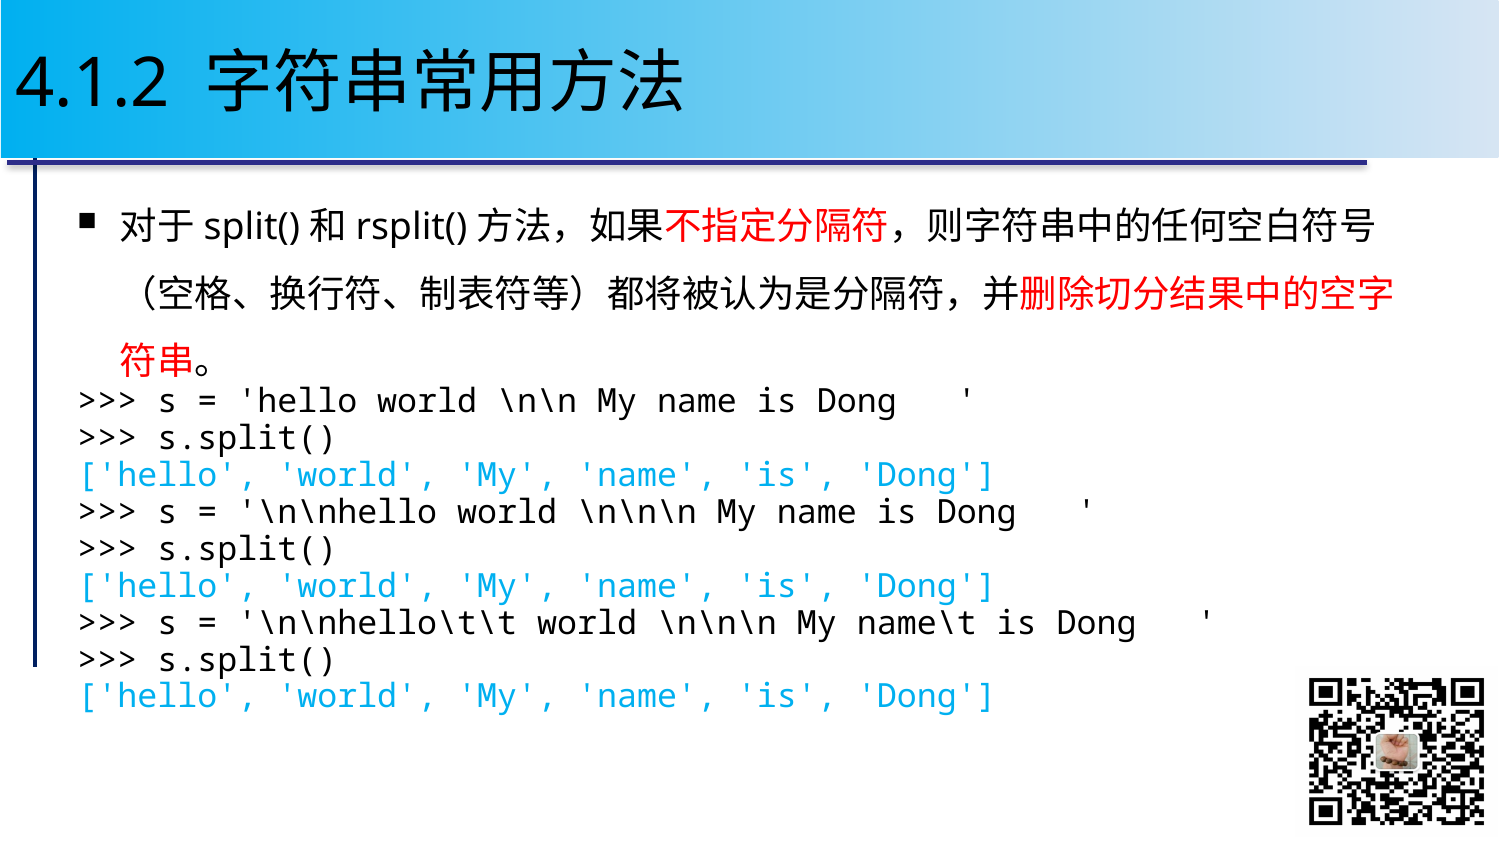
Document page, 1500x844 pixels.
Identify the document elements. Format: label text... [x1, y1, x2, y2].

slide_number [1074, 768, 1425, 828]
list 对于split()和rsplit()方法，如果不指定分隔符，则字符串中的任何空白符号（空格、换行符、制表符等）都将被认为是分隔符，并删除切分结果中的空字符串。 >>> s = 'hello world \n\n My name is Dong ' >>> s.split() ['hello', 'world', 'My', 'name', 'is', 'Dong'] >>> s = '\n\nhello world \n\n\n My name is Dong ' >>> s.split() ['hello', 'world', 'My', 'name', 'is', 'Dong'] >>> s = '\n\nhello\t\t world \n\n\n My name\t is Dong ' >>> s.split() ['hello', 'world', 'My', 'name', 'is', 'Dong'] [62, 171, 1426, 730]
title 4.1.2 字符串常用方法 [0, 0, 1499, 158]
picture [1295, 666, 1498, 837]
